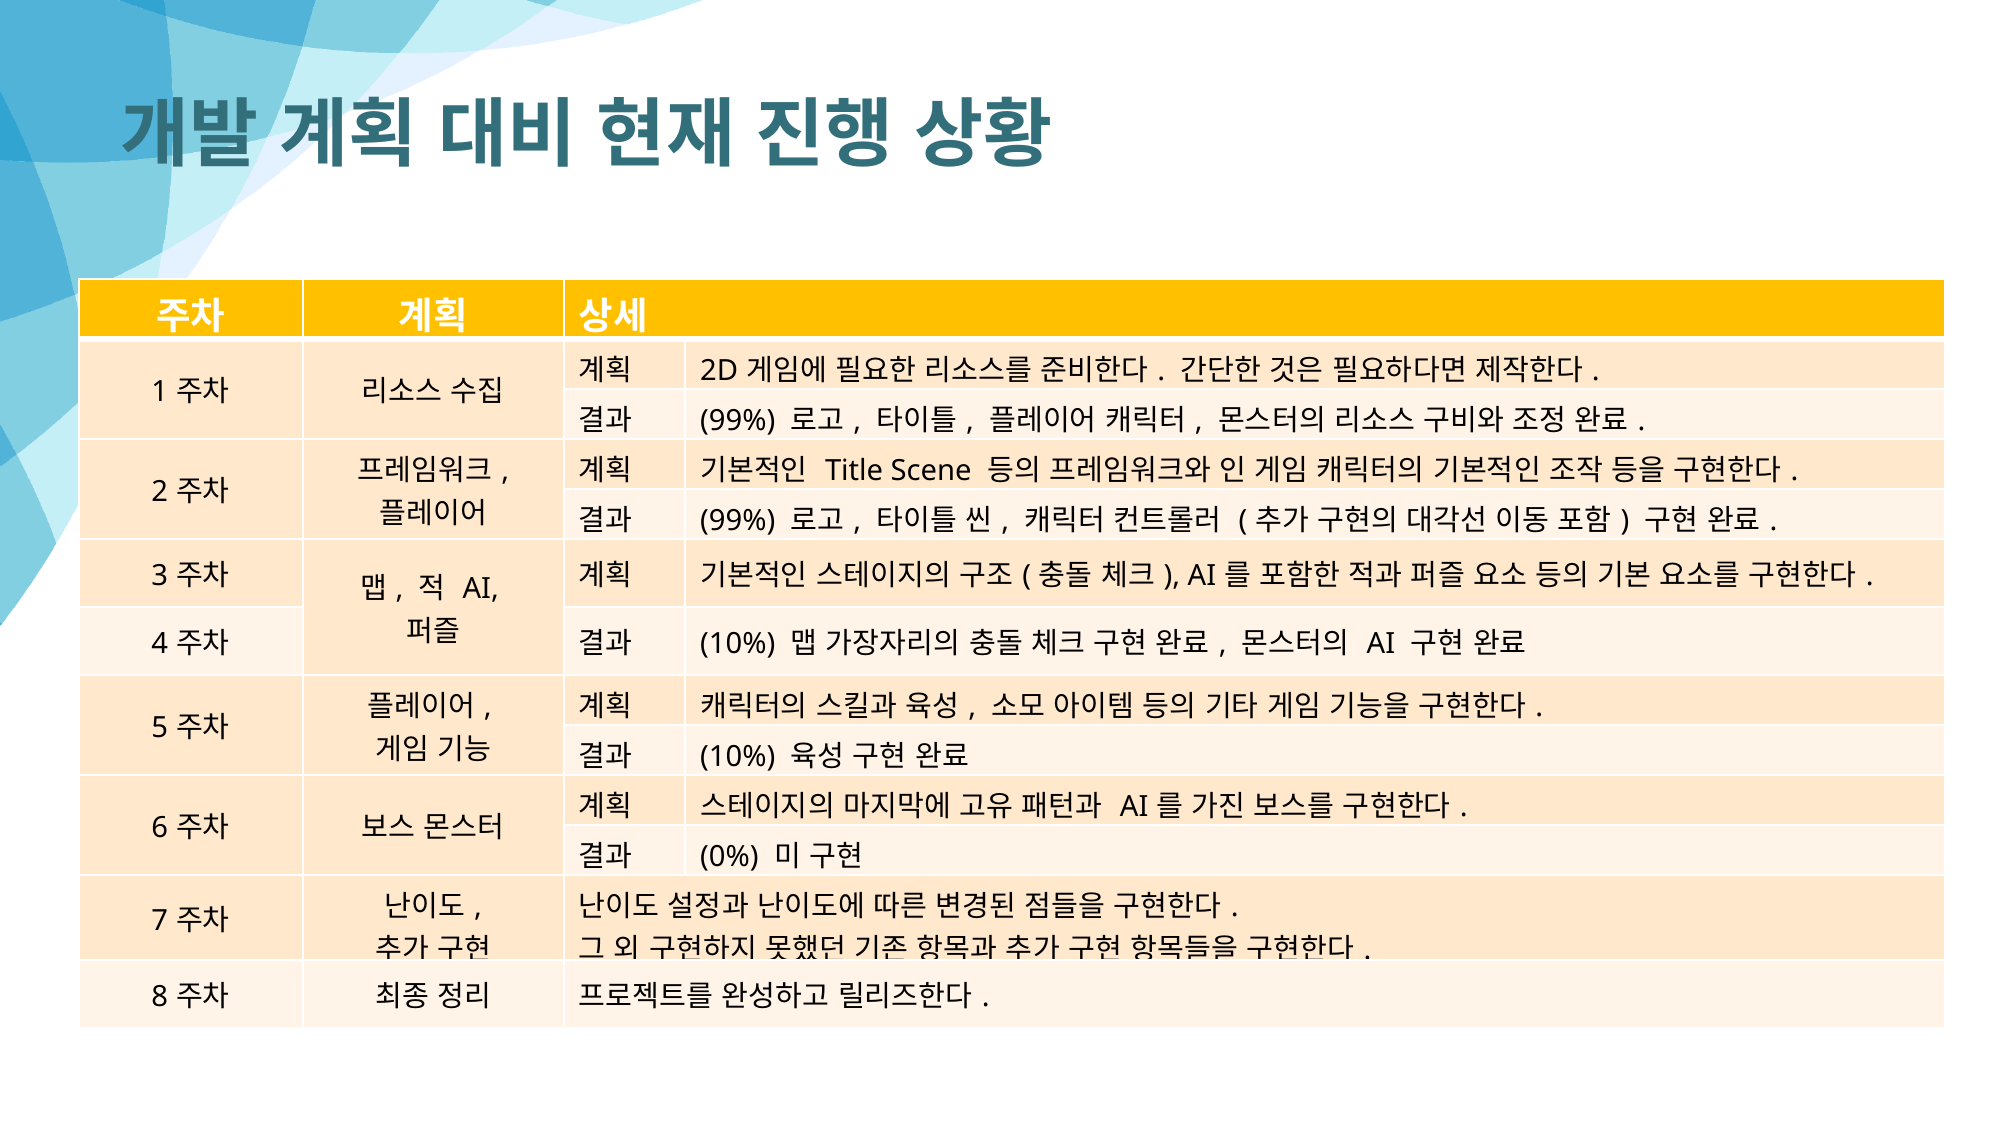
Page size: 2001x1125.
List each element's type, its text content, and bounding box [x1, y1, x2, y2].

table_cell 결과 [565, 826, 684, 874]
table_cell 보스 몬스터 [304, 776, 563, 874]
text_box 개발 계획 대비 현재 진행 상황 [105, 78, 1069, 183]
table_cell (99%) 로고, 타이틀, 플레이어 캐릭터, 몬스터의 리소스 구비와 조정 완료. [686, 390, 1944, 438]
table_cell 5주차 [80, 676, 302, 774]
table_cell 계획 [565, 440, 684, 488]
table_cell 플레이어, 게임 기능 [304, 676, 563, 774]
table_cell 8주차 [80, 961, 302, 1027]
table_cell 결과 [565, 608, 684, 674]
table_cell 2주차 [80, 440, 302, 538]
table_cell 난이도 설정과 난이도에 따른 변경된 점들을 구현한다. 그 외 구현하지 못했던 기존 항목과 추가 구현 항목들을 구현한다. [565, 876, 1944, 959]
table_cell 맵, 적 AI, 퍼즐 [304, 540, 563, 674]
table_cell 3주차 [80, 540, 302, 606]
table_cell 리소스 수집 [304, 342, 563, 438]
table_cell 결과 [565, 390, 684, 438]
table_cell 최종 정리 [304, 961, 563, 1027]
table_cell 난이도, 추가 구현 [304, 876, 563, 959]
table_header 상세 [565, 280, 1944, 336]
table_cell 프레임워크, 플레이어 [304, 440, 563, 538]
picture [0, 0, 2000, 1125]
table_cell 계획 [565, 342, 684, 388]
table_cell 1주차 [80, 342, 302, 438]
table_header 계획 [304, 280, 563, 336]
table_cell 계획 [565, 776, 684, 824]
table_cell 스테이지의 마지막에 고유 패턴과 AI를 가진 보스를 구현한다. [686, 776, 1944, 824]
table_cell 계획 [565, 676, 684, 724]
table_cell 계획 [565, 540, 684, 606]
table_cell 캐릭터의 스킬과 육성, 소모 아이템 등의 기타 게임 기능을 구현한다. [686, 676, 1944, 724]
table_cell (10%) 육성 구현 완료 [686, 726, 1944, 774]
table_cell (10%) 맵 가장자리의 충돌 체크 구현 완료, 몬스터의 AI 구현 완료 [686, 608, 1944, 674]
table_cell 6주차 [80, 776, 302, 874]
table_cell (99%) 로고, 타이틀 씬, 캐릭터 컨트롤러 (추가 구현의 대각선 이동 포함) 구현 완료. [686, 490, 1944, 538]
table_cell 4주차 [80, 608, 302, 674]
table_cell (0%) 미 구현 [686, 826, 1944, 874]
table_cell 기본적인 스테이지의 구조(충돌 체크), AI를 포함한 적과 퍼즐 요소 등의 기본 요소를 구현한다. [686, 540, 1944, 606]
table_cell 프로젝트를 완성하고 릴리즈한다. [565, 961, 1944, 1027]
table_cell 2D게임에 필요한 리소스를 준비한다. 간단한 것은 필요하다면 제작한다. [686, 342, 1944, 388]
table_cell 7주차 [80, 876, 302, 959]
table_cell 기본적인 Title Scene 등의 프레임워크와 인 게임 캐릭터의 기본적인 조작 등을 구현한다. [686, 440, 1944, 488]
table_header 주차 [80, 280, 302, 336]
table_cell 결과 [565, 726, 684, 774]
table_cell 결과 [565, 490, 684, 538]
